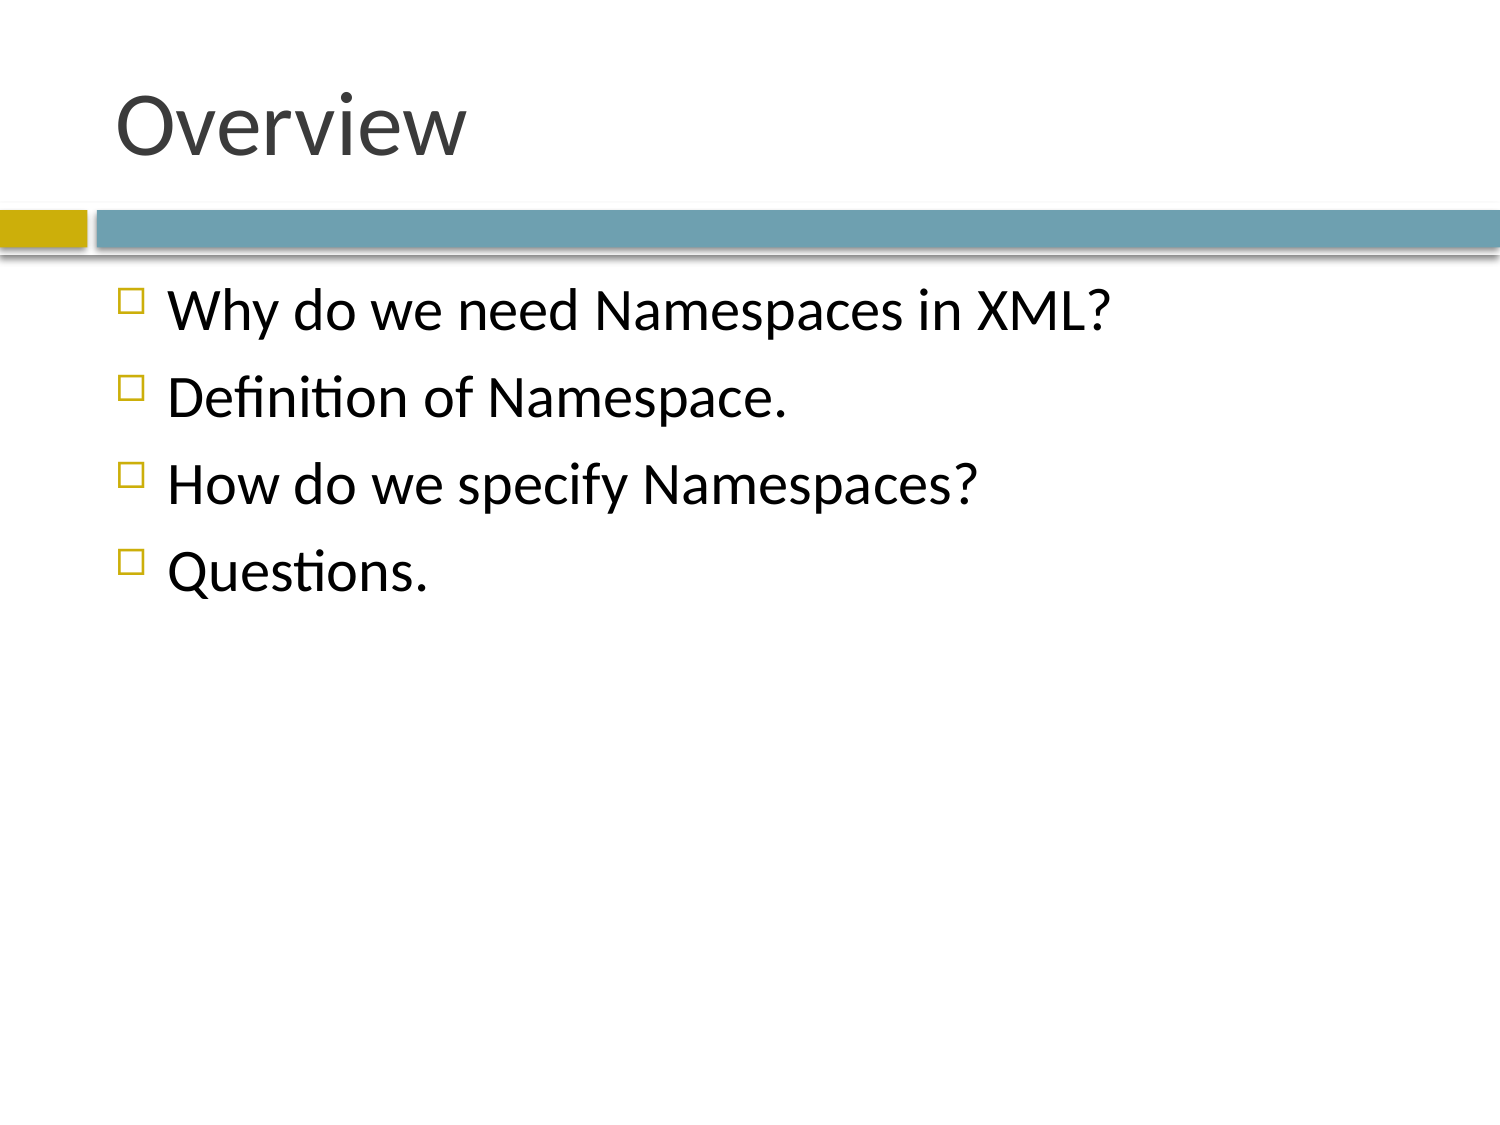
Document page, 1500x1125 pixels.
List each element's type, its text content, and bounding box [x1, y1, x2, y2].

list Why do we need Namespaces in XML? Definition of Namespace. How do we specify Namespaces? Questions. [100, 262, 1438, 1000]
title Overview [100, 37, 1438, 200]
